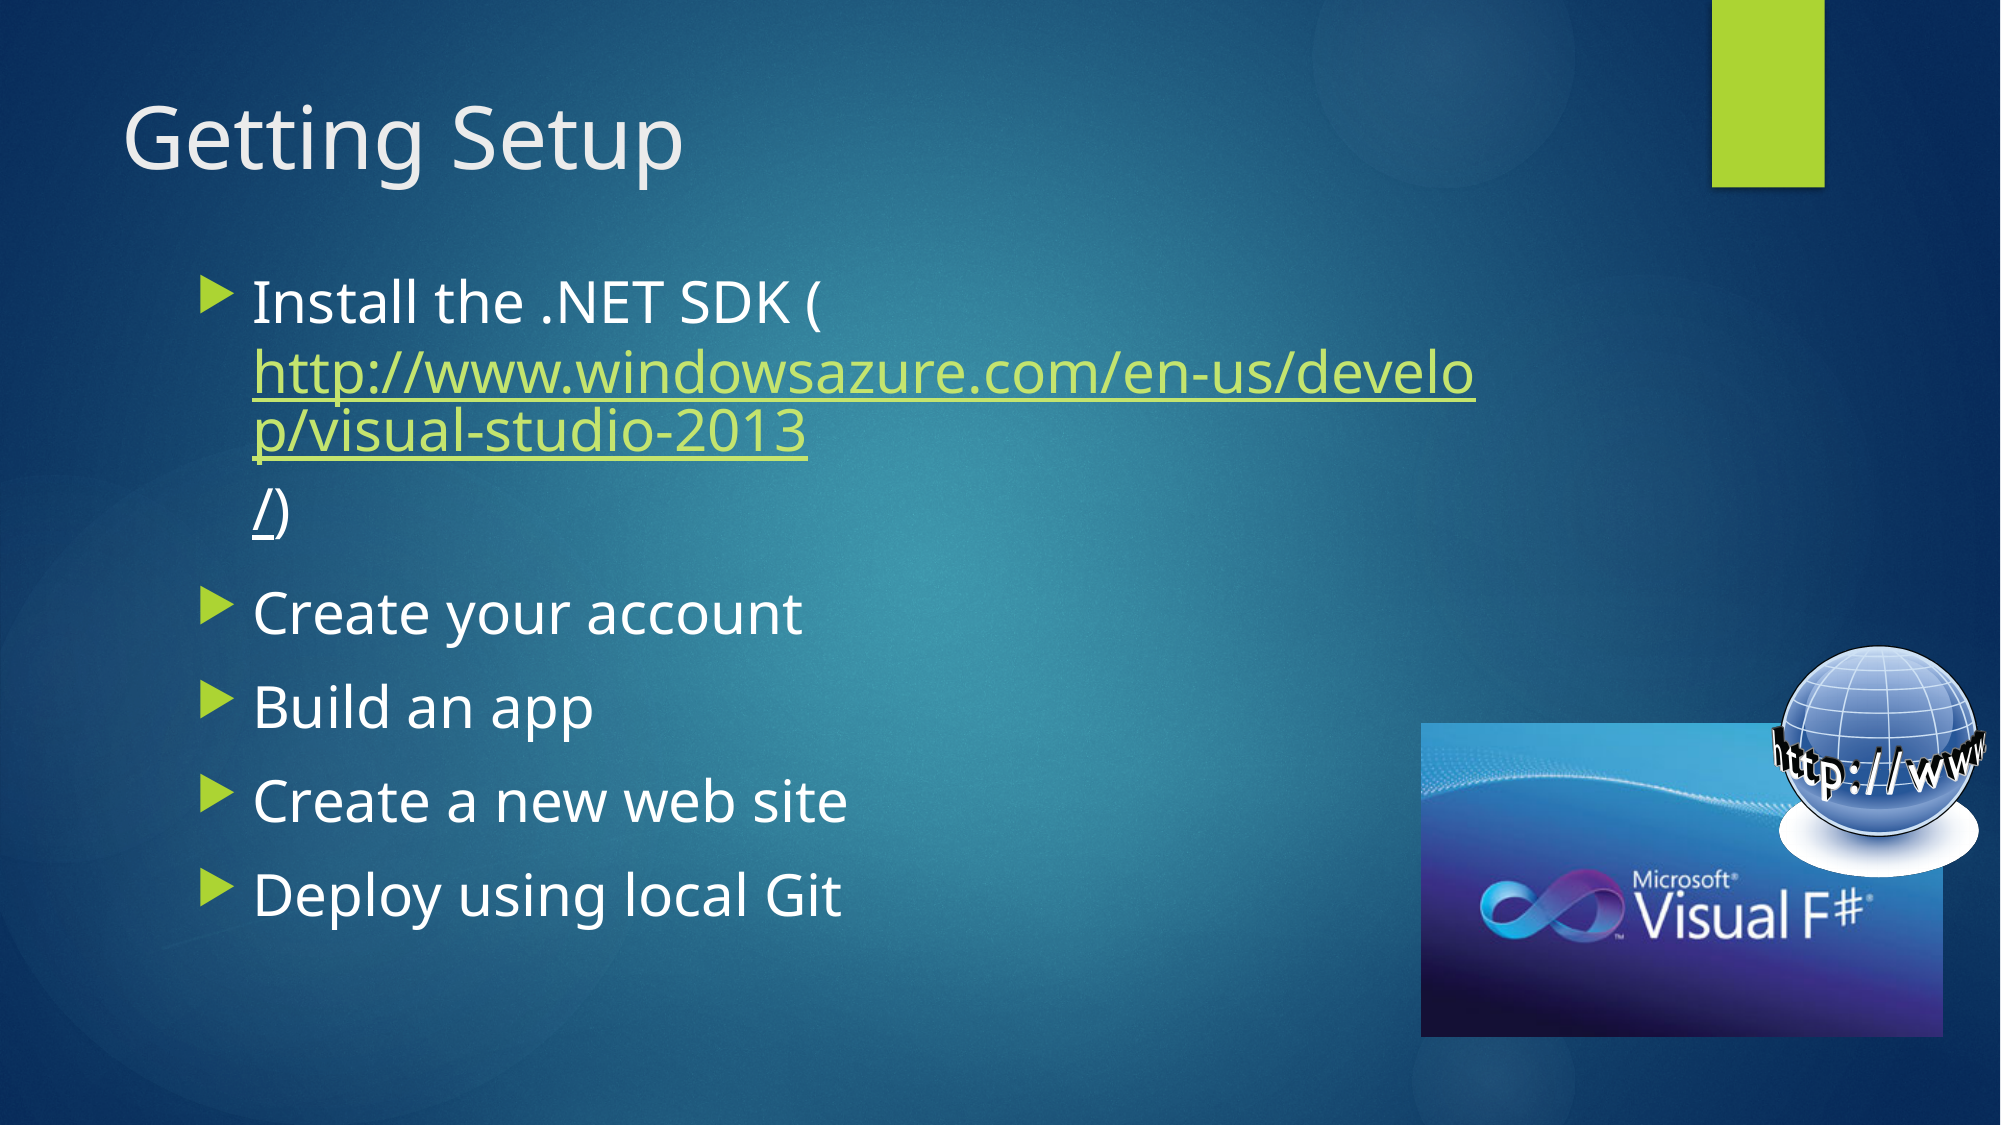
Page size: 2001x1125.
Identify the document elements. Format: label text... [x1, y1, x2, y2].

list Install the .NET SDK (http://www.windowsazure.com/en-us/develop/visual-studio-2013/) Create your account Build an app Create a new web site Deploy using local Git [181, 257, 1516, 947]
picture [1420, 636, 2000, 1037]
title Getting Setup [106, 74, 1649, 304]
